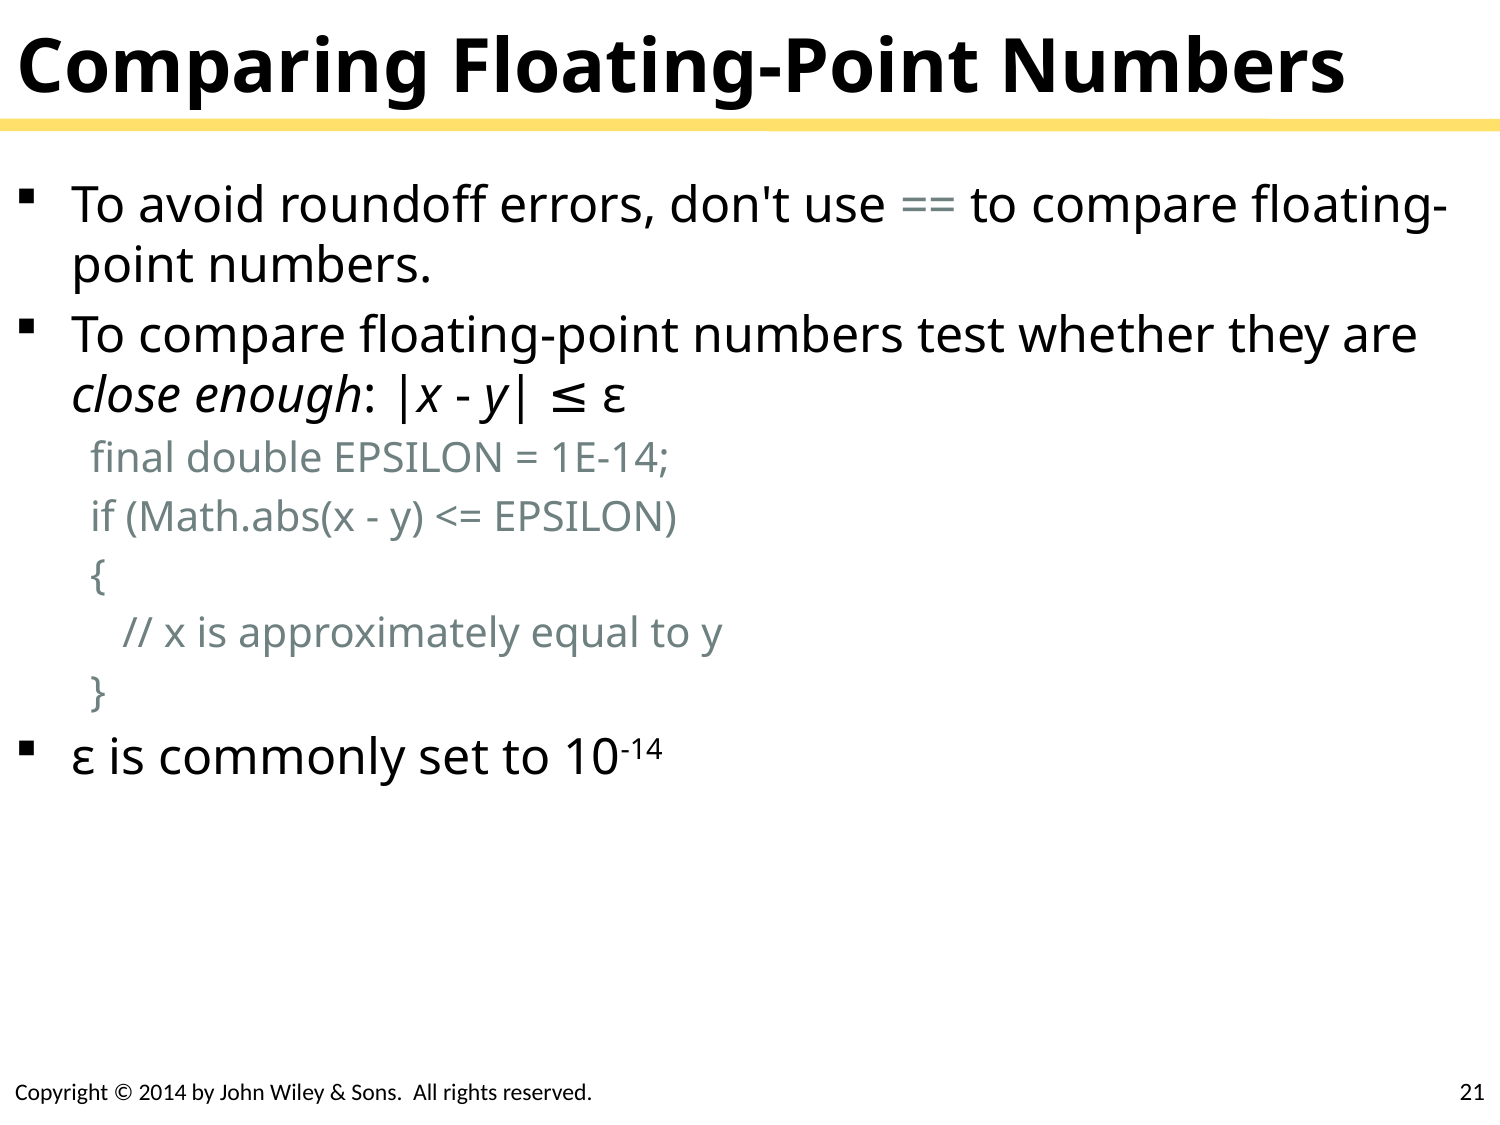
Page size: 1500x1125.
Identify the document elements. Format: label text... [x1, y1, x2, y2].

list To avoid roundoff errors, don't use == to compare floating-point numbers. To compare floating-point numbers test whether they are close enough: |x - y| ≤ ε final double EPSILON = 1E-14; if (Math.abs(x - y) <= EPSILON) { // x is approximately equal to y } ε is commonly set to 10-14 [0, 165, 1472, 1094]
title Comparing Floating-Point Numbers [1, 0, 1500, 125]
